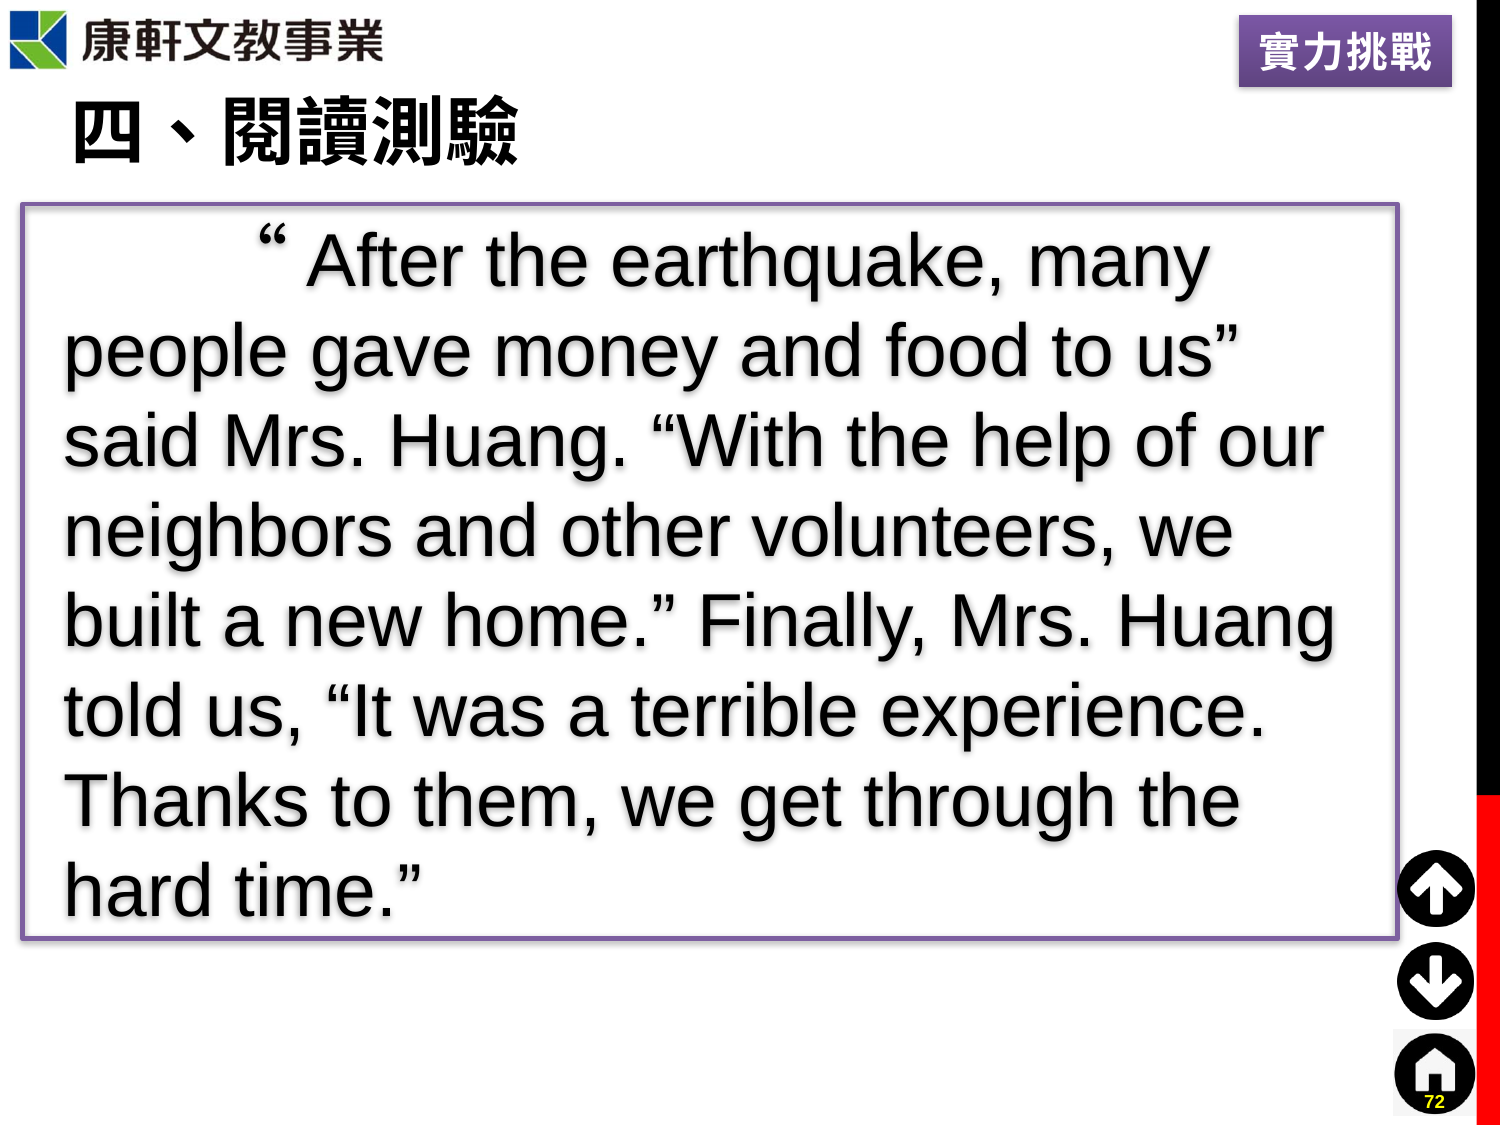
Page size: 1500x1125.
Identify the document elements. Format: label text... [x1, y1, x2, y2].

text_box “After the earthquake, many people gave money and food to us” said Mrs. Huang. “With the help of our neighbors and other volunteers, we built a new home.” Finally, Mrs. Huang told us, “It was a terrible experience. Thanks to them, we get through the hard time.” [22, 203, 1398, 940]
picture [1397, 850, 1475, 928]
picture [8, 9, 387, 70]
text_box 實力挑戰 [1239, 15, 1452, 87]
picture [1393, 1029, 1476, 1116]
picture [1396, 942, 1475, 1020]
text_box 四、閱讀測驗 [55, 84, 1214, 183]
